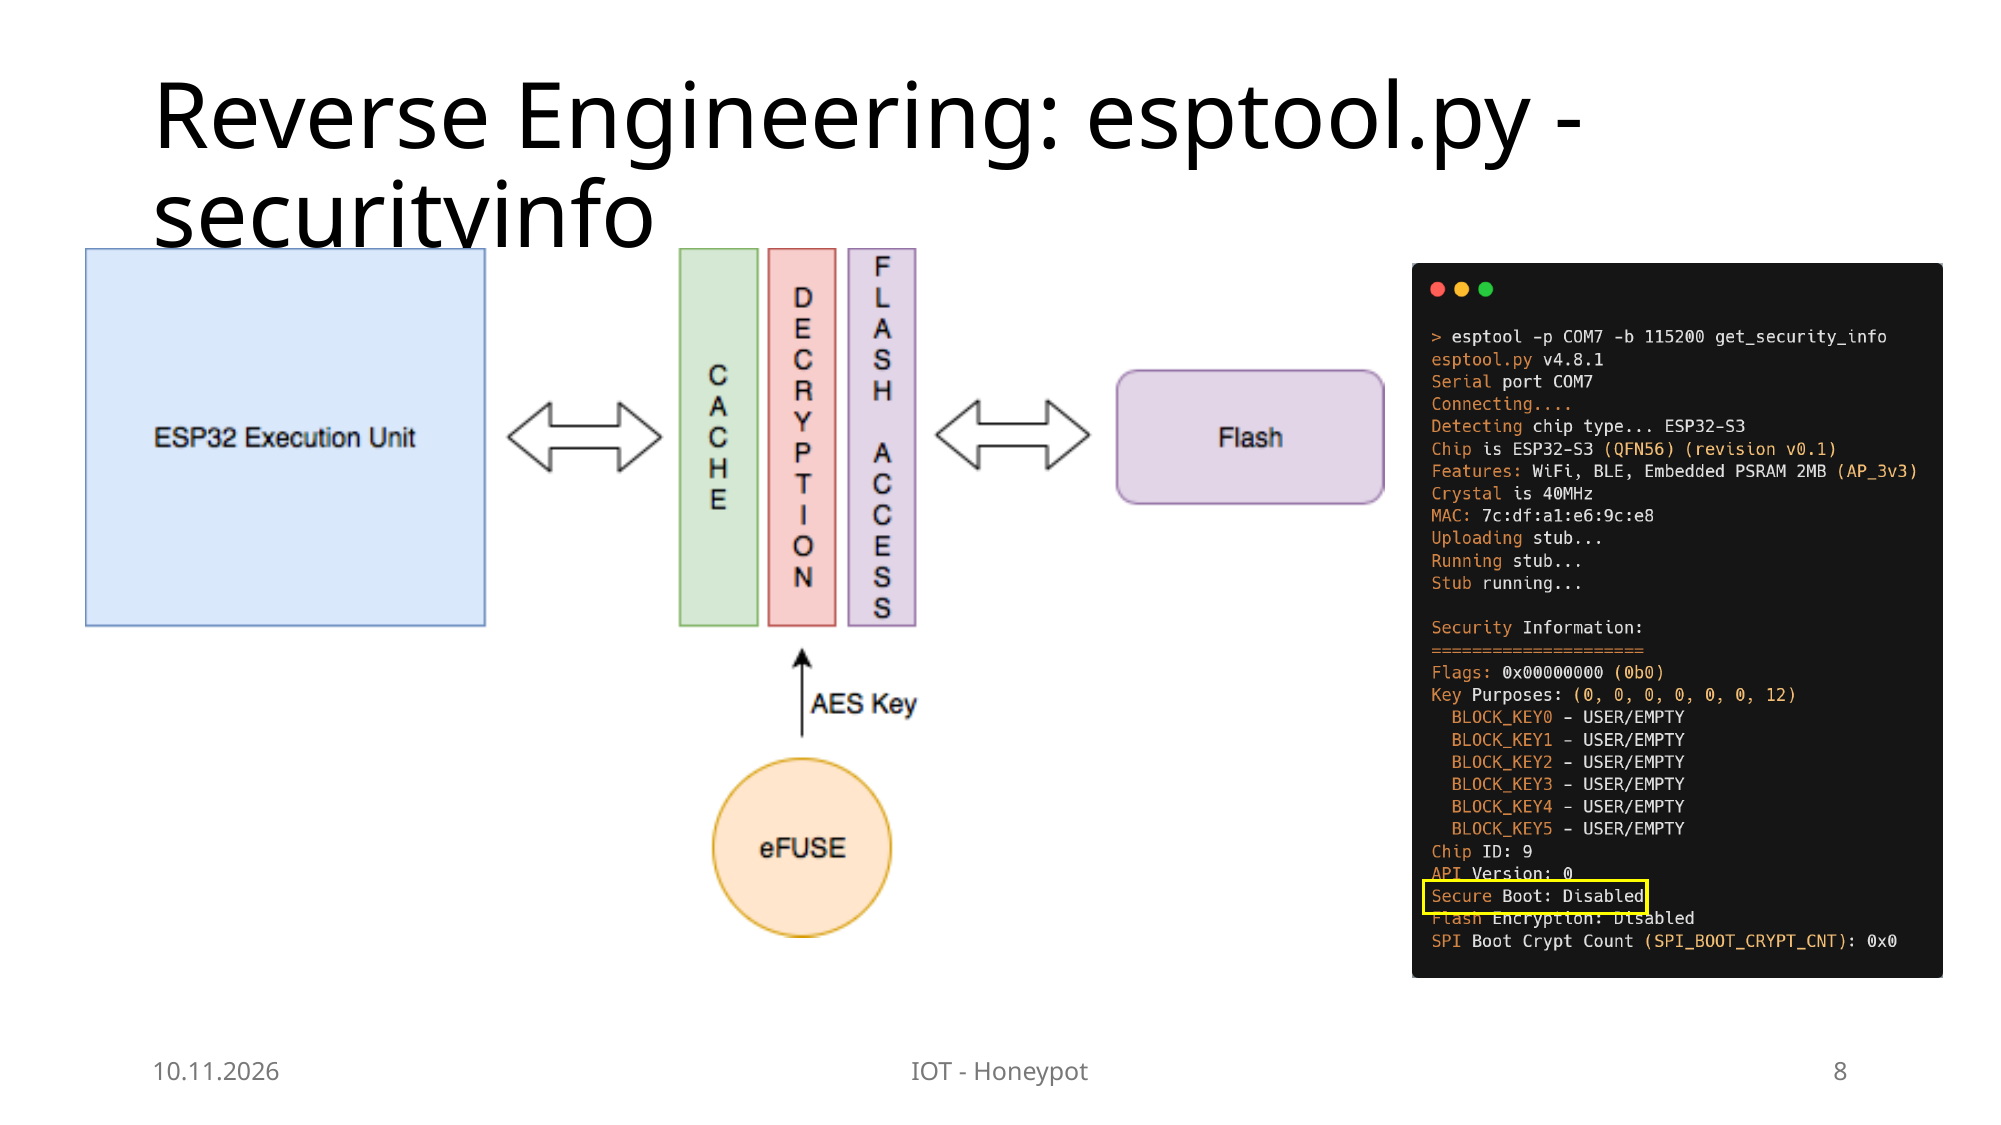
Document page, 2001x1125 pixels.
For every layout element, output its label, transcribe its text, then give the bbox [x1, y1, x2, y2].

picture [84, 247, 1385, 939]
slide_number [137, 1042, 588, 1103]
slide_number 8 [1412, 1042, 1863, 1103]
title Reverse Engineering: esptool.py - securityinfo [137, 59, 1863, 278]
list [1411, 263, 1944, 978]
footer IOT - Honeypot [662, 1042, 1338, 1103]
